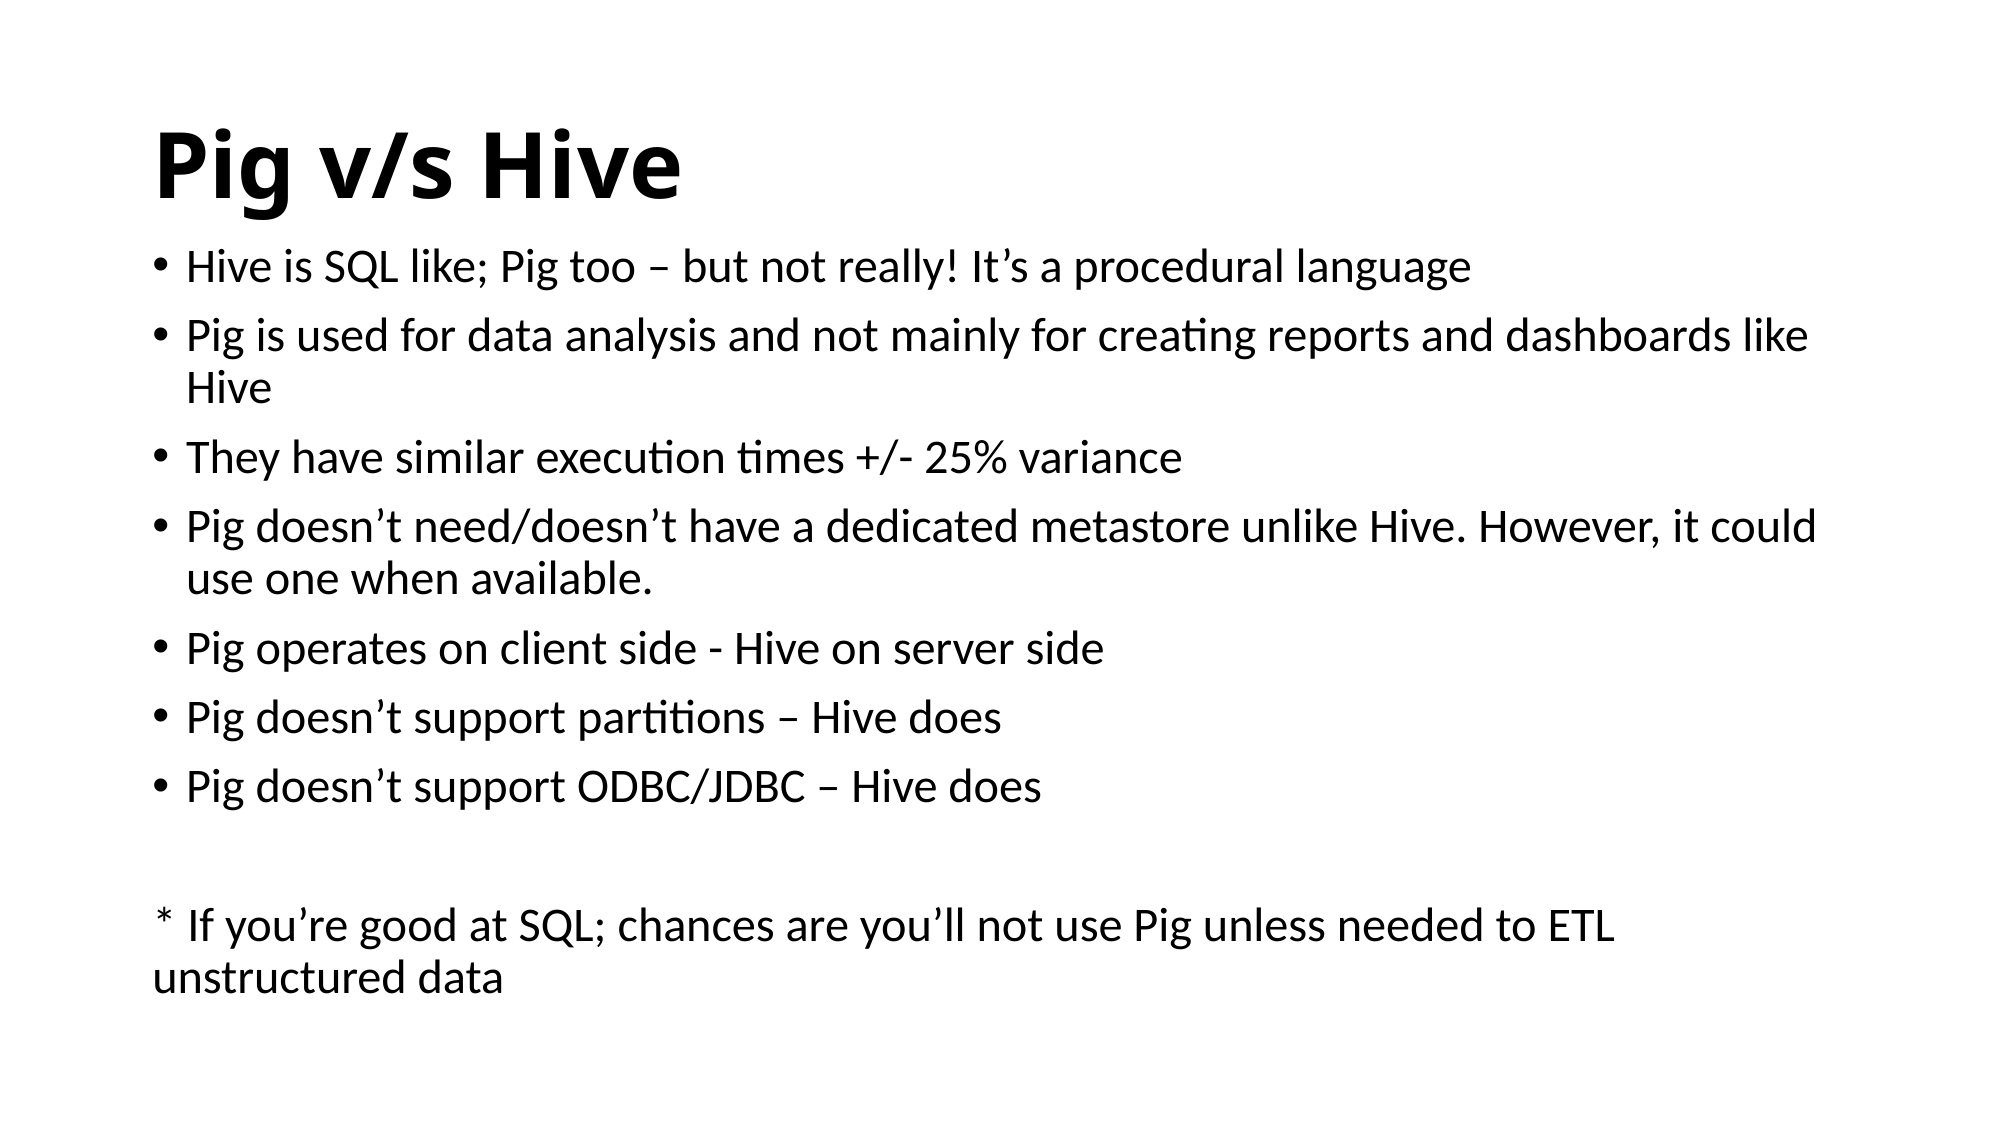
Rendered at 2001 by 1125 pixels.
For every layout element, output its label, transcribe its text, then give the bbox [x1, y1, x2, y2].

list Hive is SQL like; Pig too – but not really! It’s a procedural language Pig is used for data analysis and not mainly for creating reports and dashboards like Hive They have similar execution times +/- 25% variance Pig doesn’t need/doesn’t have a dedicated metastore unlike Hive. However, it could use one when available. Pig operates on client side - Hive on server side Pig doesn’t support partitions – Hive does Pig doesn’t support ODBC/JDBC – Hive does * If you’re good at SQL; chances are you’ll not use Pig unless needed to ETL unstructured data [137, 233, 1863, 1014]
title Pig v/s Hive [137, 59, 1863, 233]
